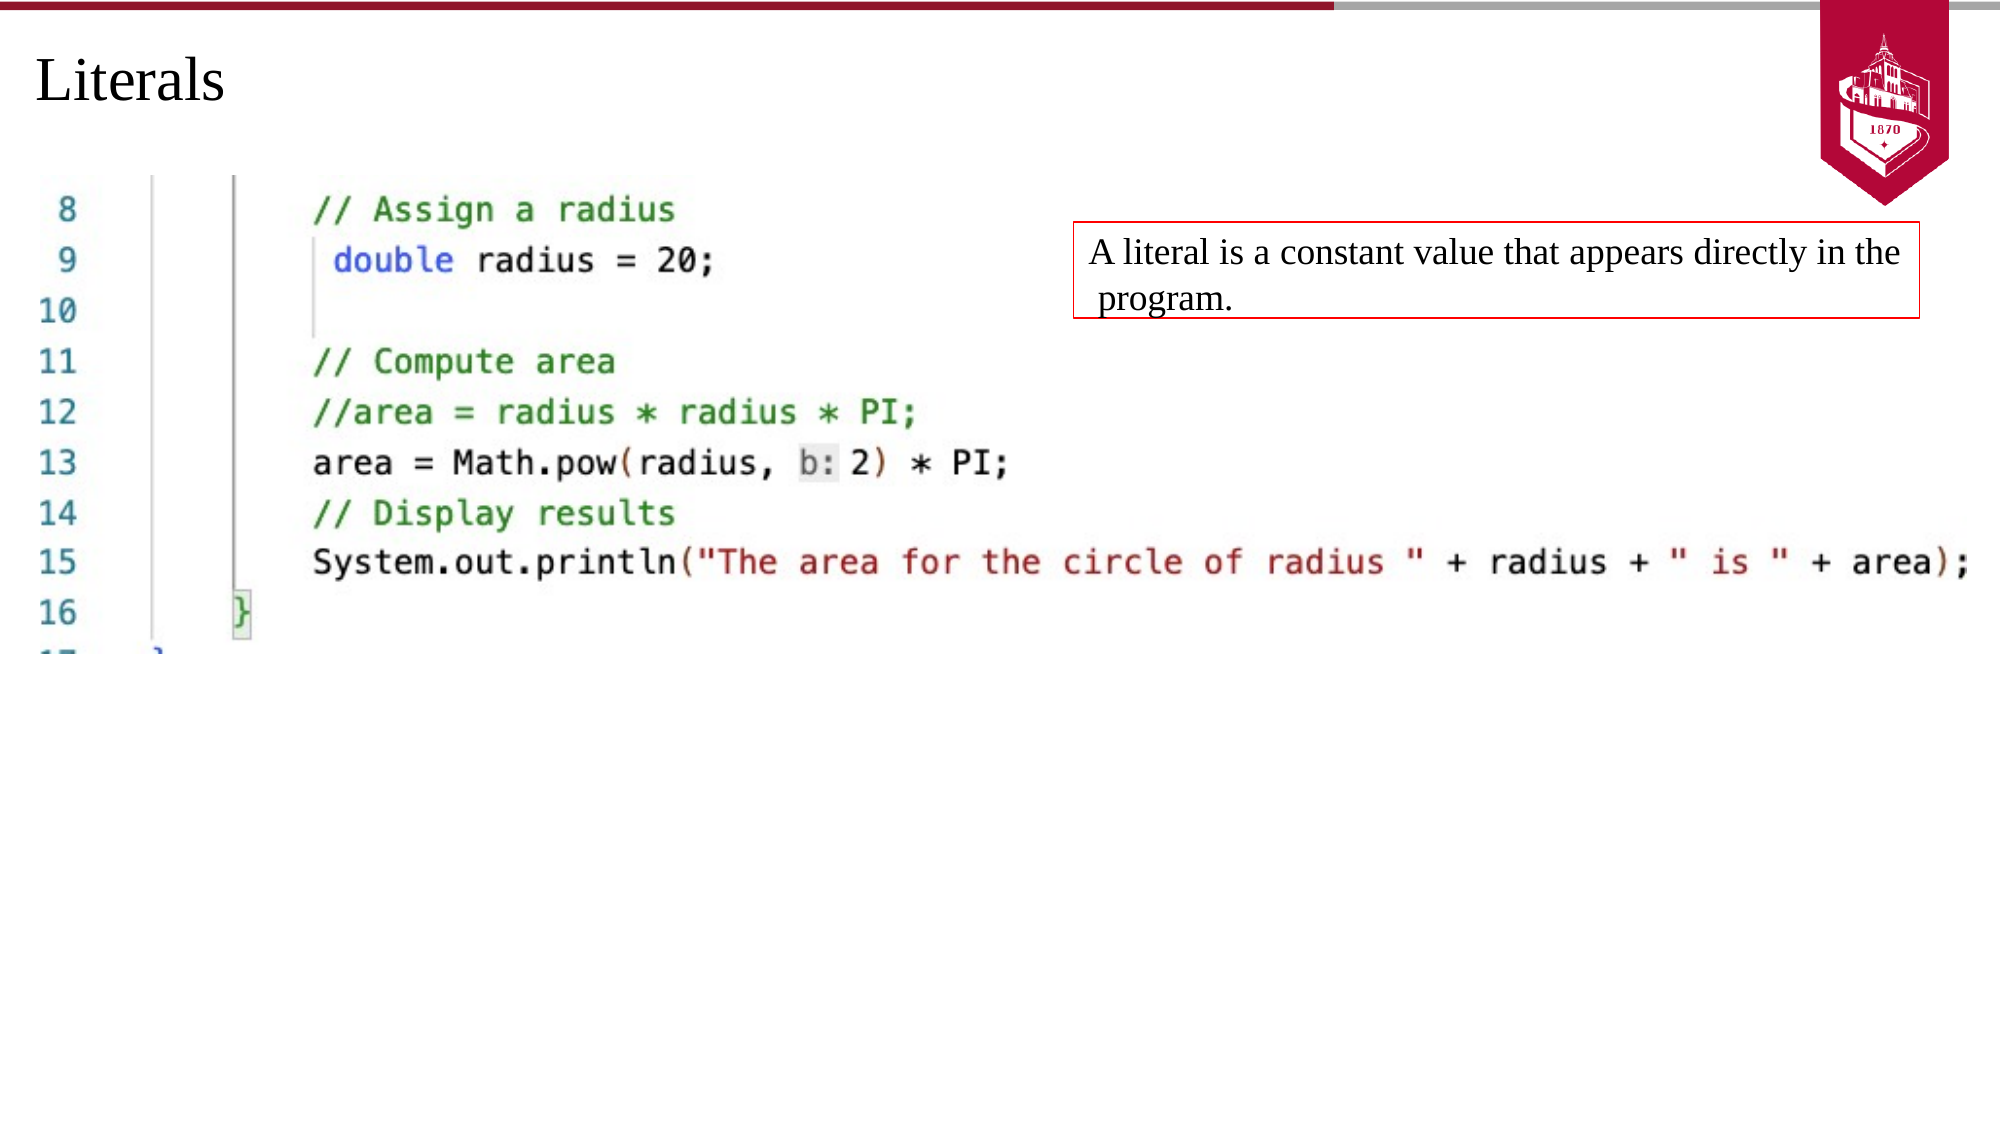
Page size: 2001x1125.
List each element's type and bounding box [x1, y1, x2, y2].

picture [40, 206, 1968, 655]
text_box [0, 0, 2000, 206]
